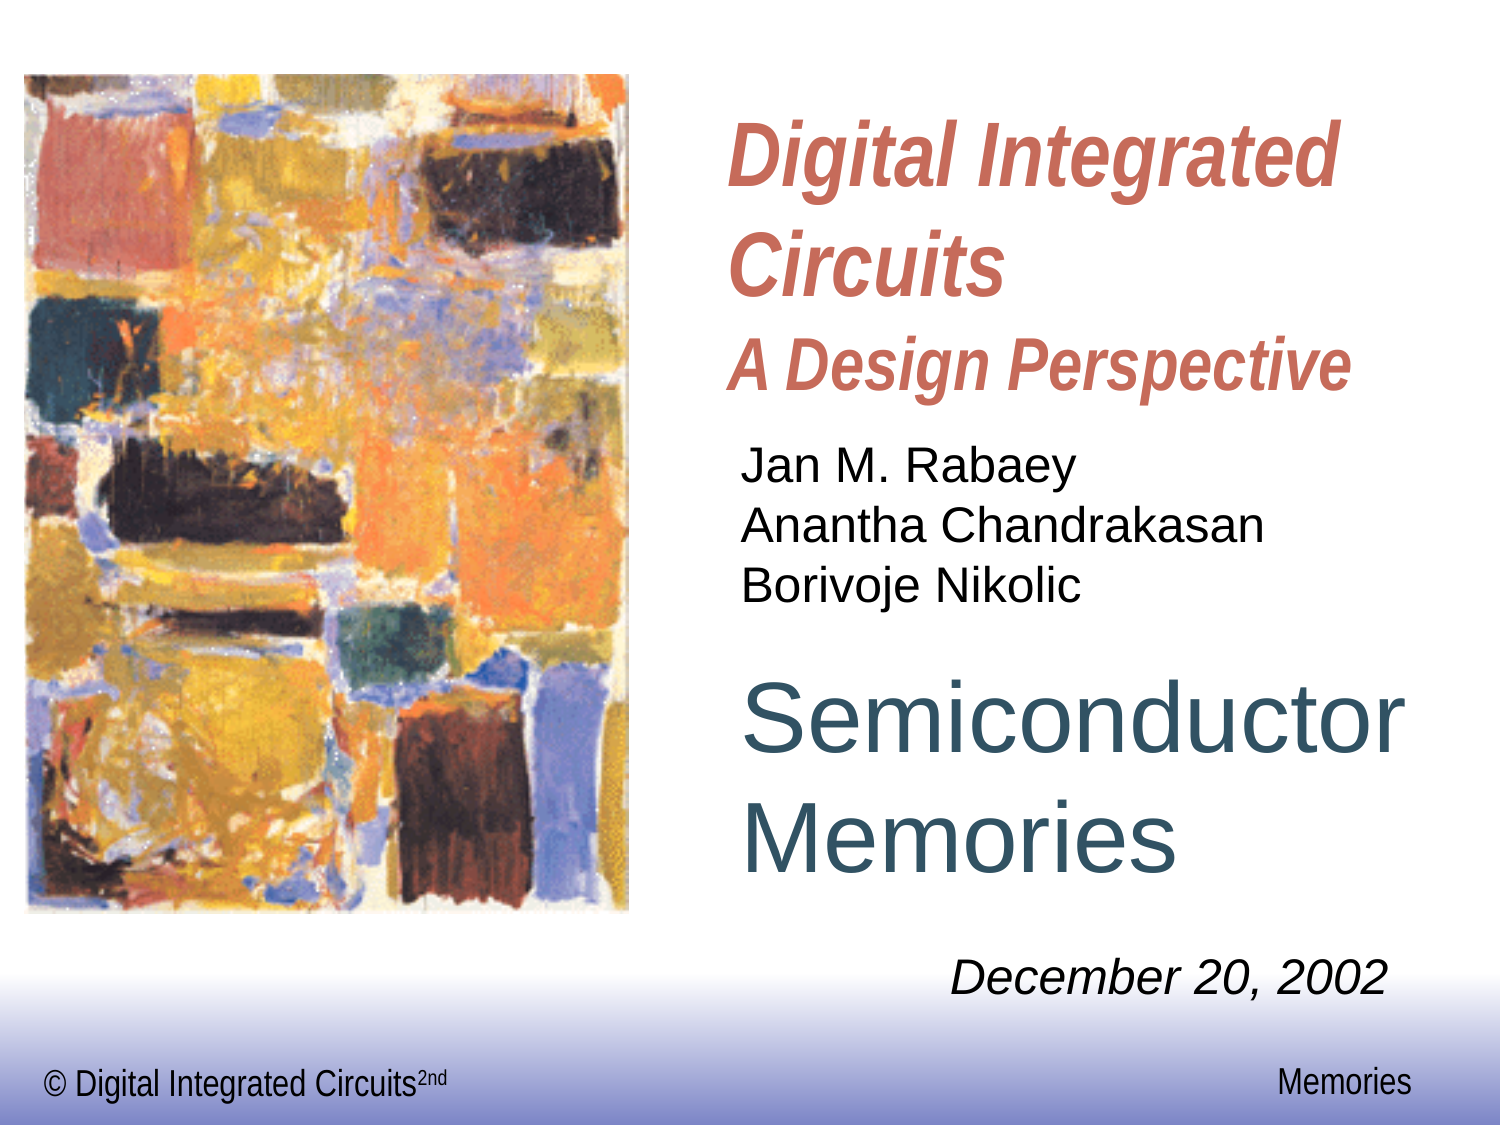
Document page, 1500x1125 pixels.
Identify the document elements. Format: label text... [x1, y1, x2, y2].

picture [24, 74, 629, 914]
title Digital Integrated Circuits A Design Perspective [712, 224, 1500, 413]
text_box Semiconductor Memories [725, 644, 1422, 900]
text_box Jan M. Rabaey Anantha Chandrakasan Borivoje Nikolic [725, 424, 1281, 620]
text_box December 20, 2002 [935, 937, 1404, 1013]
